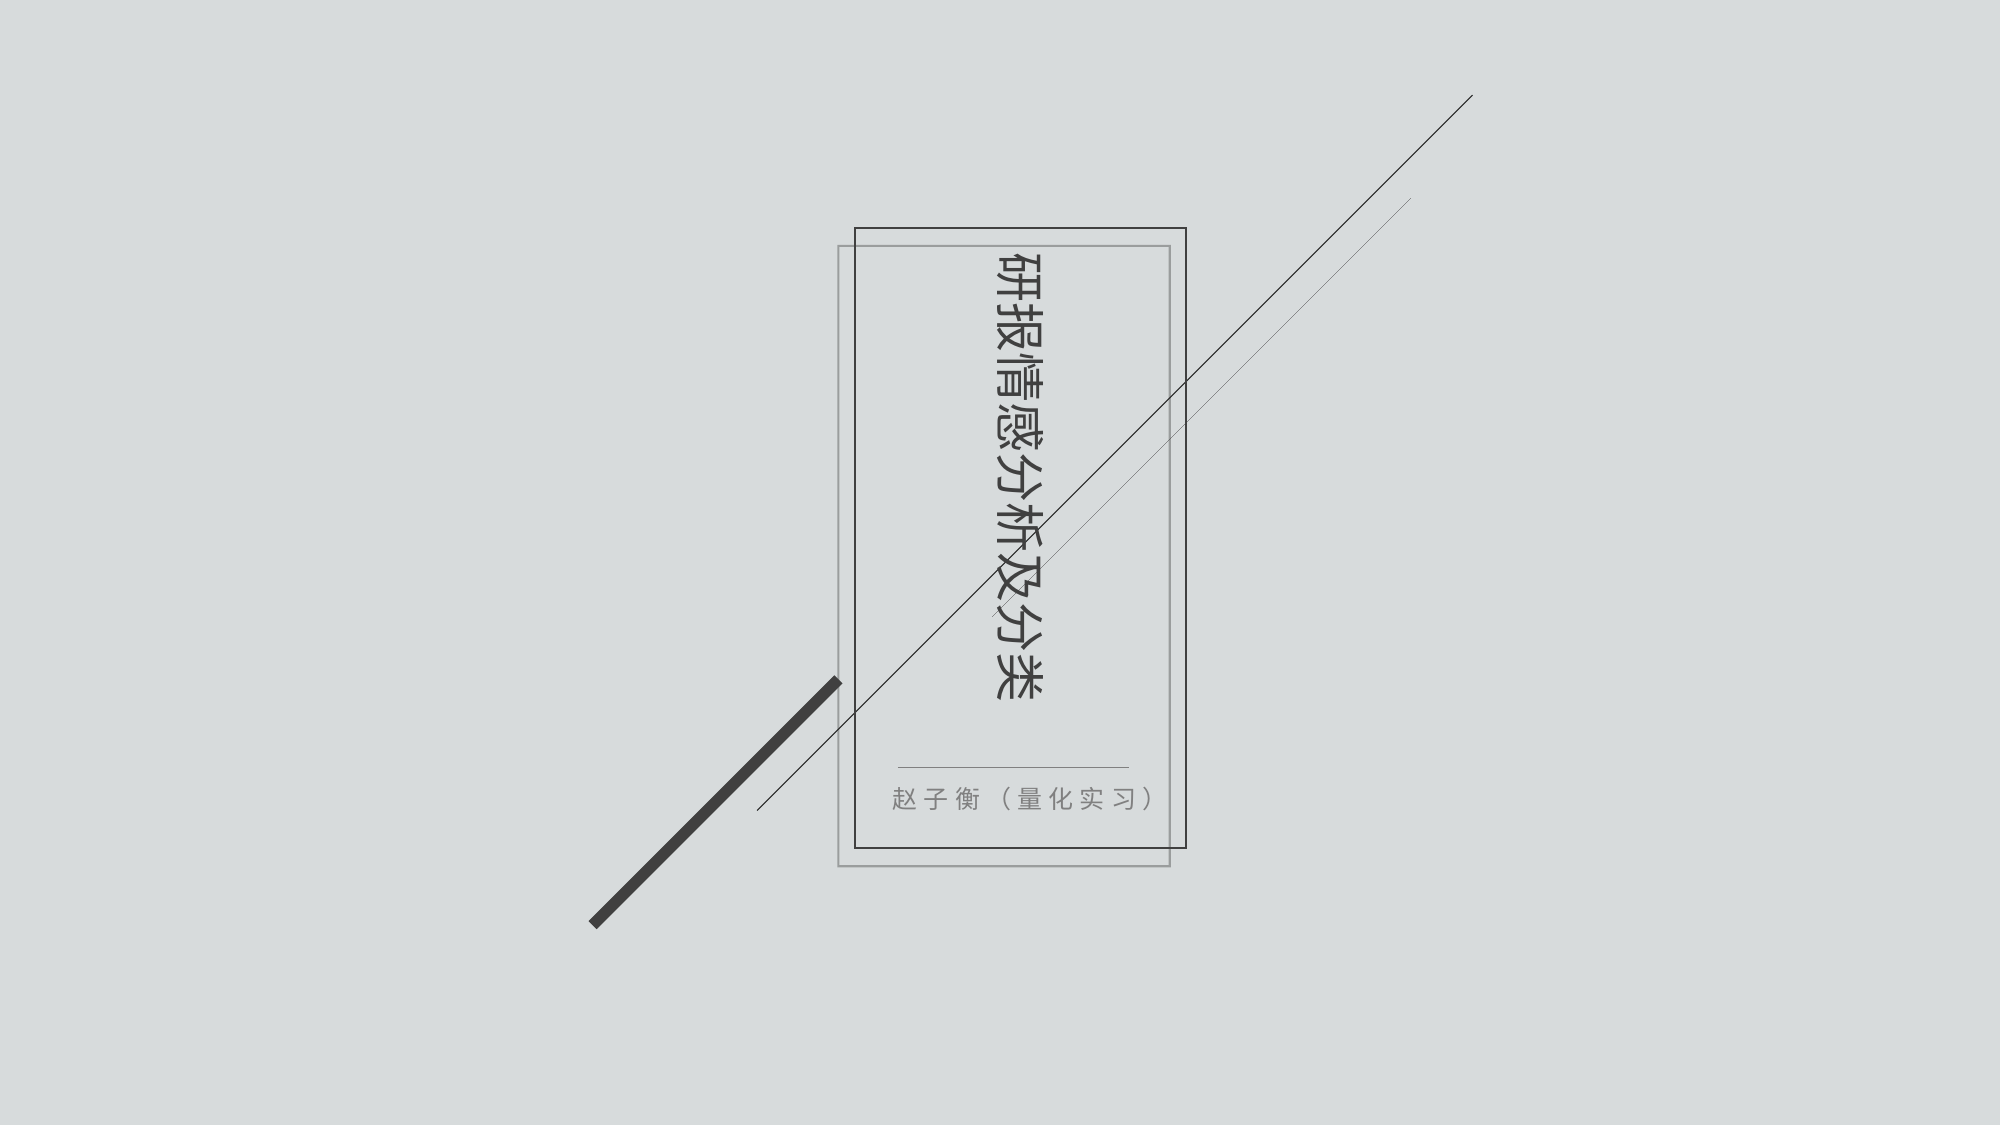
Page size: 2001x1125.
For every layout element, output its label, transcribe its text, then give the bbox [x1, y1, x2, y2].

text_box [757, 95, 1473, 811]
text_box [839, 811, 1171, 867]
text_box [854, 811, 1187, 849]
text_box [992, 198, 1411, 617]
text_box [592, 679, 839, 926]
text_box 赵子衡（量化实习） [874, 811, 1187, 822]
